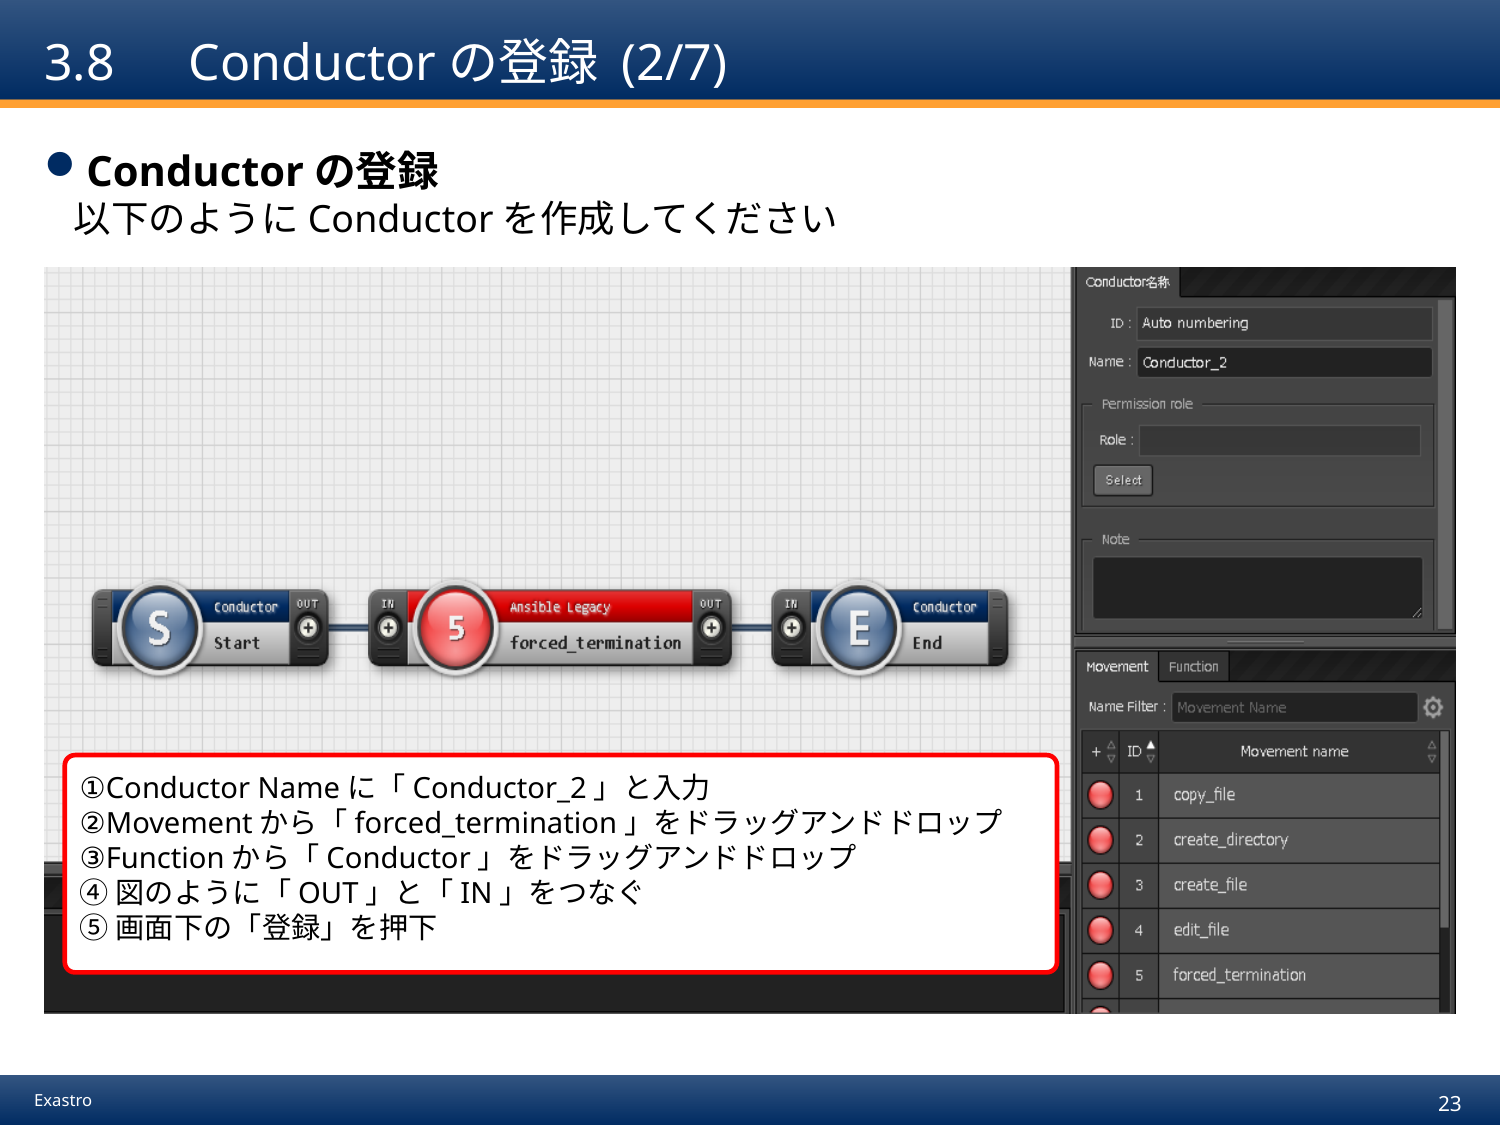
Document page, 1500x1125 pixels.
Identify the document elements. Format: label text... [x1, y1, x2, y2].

title 3.8 Conductorの登録 (2/7) [29, 18, 1471, 96]
list Conductorの登録 以下のようにConductorを作成してください [29, 137, 1447, 1059]
picture [0, 0, 1500, 1125]
